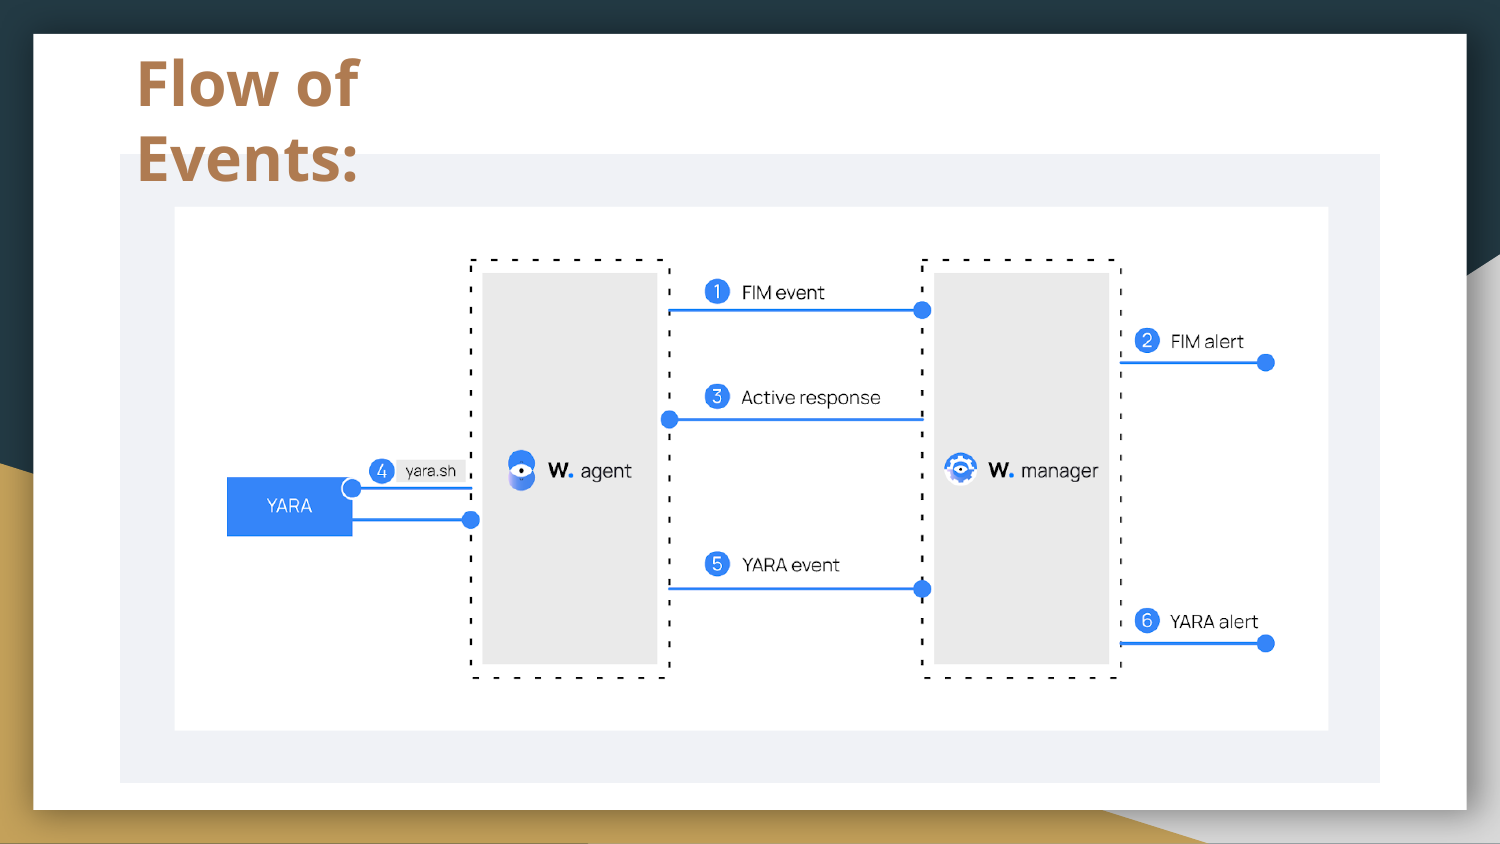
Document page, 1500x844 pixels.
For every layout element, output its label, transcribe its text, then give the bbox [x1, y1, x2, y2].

picture [120, 154, 1380, 784]
text_box Flow of Events: [120, 29, 613, 154]
